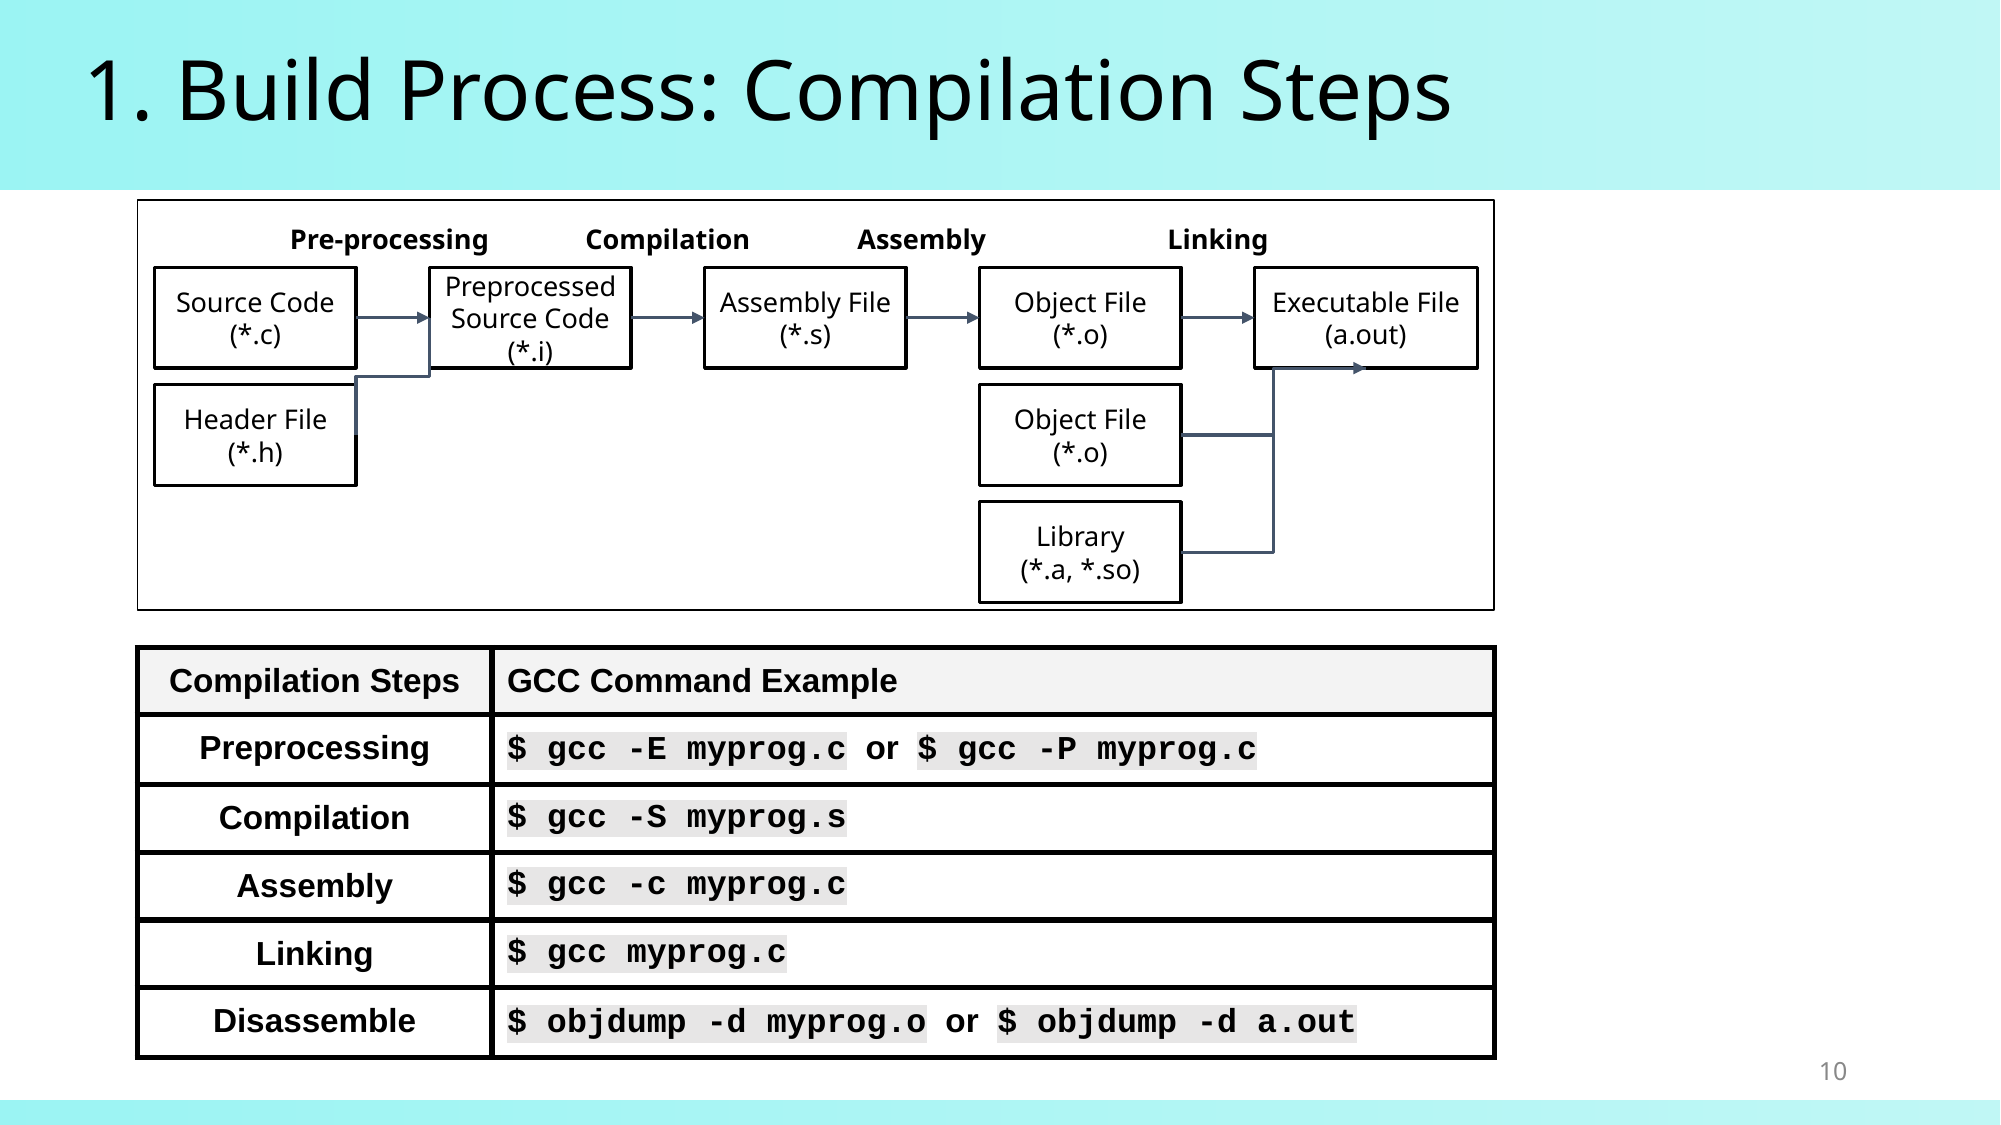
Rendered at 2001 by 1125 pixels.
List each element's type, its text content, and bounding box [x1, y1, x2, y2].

slide_number 10 [1412, 1042, 1863, 1103]
table_cell $ gcc -E myprog.c or $ gcc -P myprog.c [495, 717, 1492, 782]
table_cell $ objdump -d myprog.o or $ objdump -d a.out [495, 990, 1492, 1055]
table_header GCC Command Example [495, 650, 1492, 712]
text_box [137, 199, 1495, 611]
table_cell $ gcc myprog.c [495, 923, 1492, 985]
table_header Compilation Steps [140, 650, 489, 712]
table_cell Assembly [140, 855, 489, 917]
table_cell $ gcc -c myprog.c [495, 855, 1492, 917]
table_cell $ gcc -S myprog.s [495, 787, 1492, 850]
table_cell Compilation [140, 787, 489, 850]
table_cell Linking [140, 923, 489, 985]
table_cell Disassemble [140, 990, 489, 1055]
title 1. Build Process: Compilation Steps [68, 40, 1957, 146]
table_cell Preprocessing [140, 717, 489, 782]
